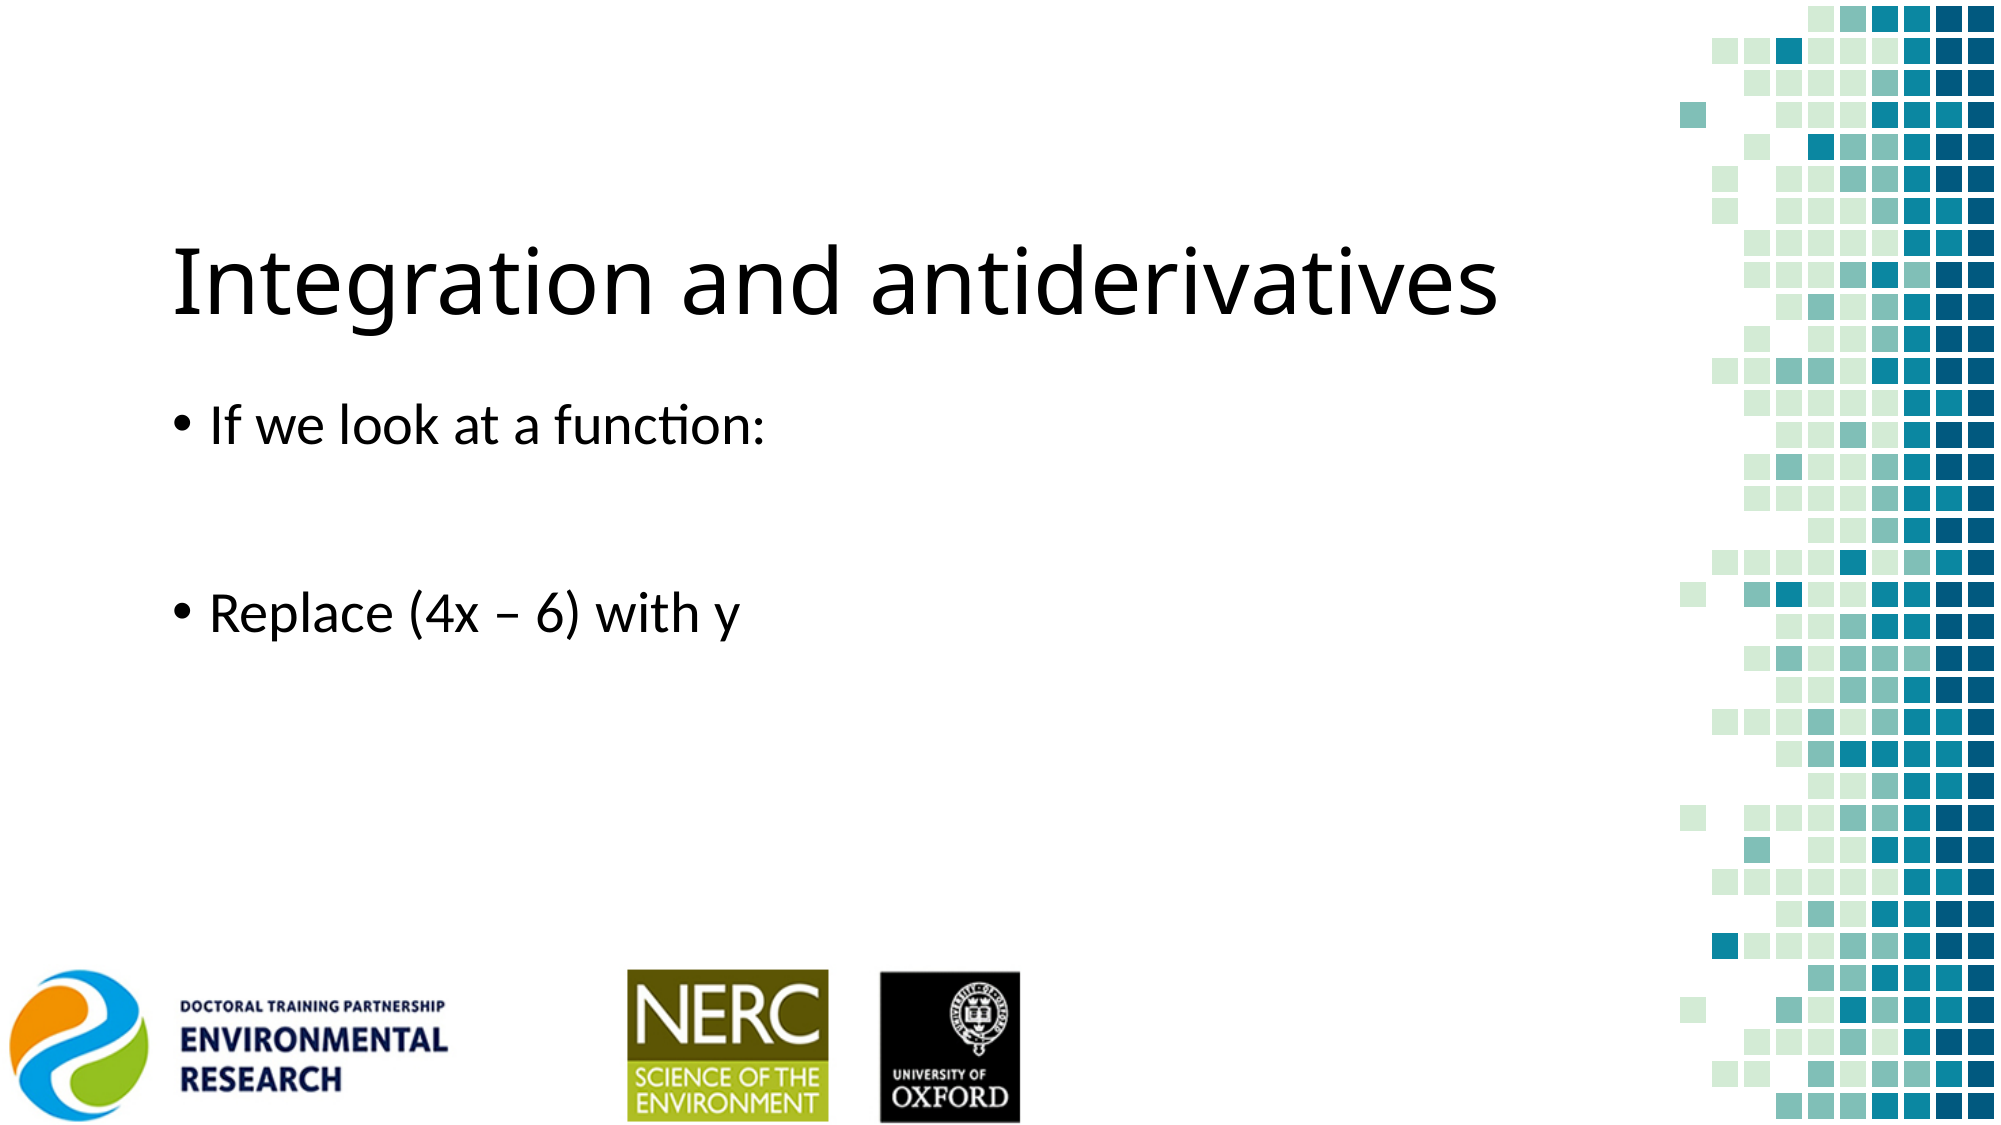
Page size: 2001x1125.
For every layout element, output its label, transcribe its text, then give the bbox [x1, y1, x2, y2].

title Integration and antiderivatives [157, 161, 1636, 350]
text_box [0, 964, 1676, 1125]
